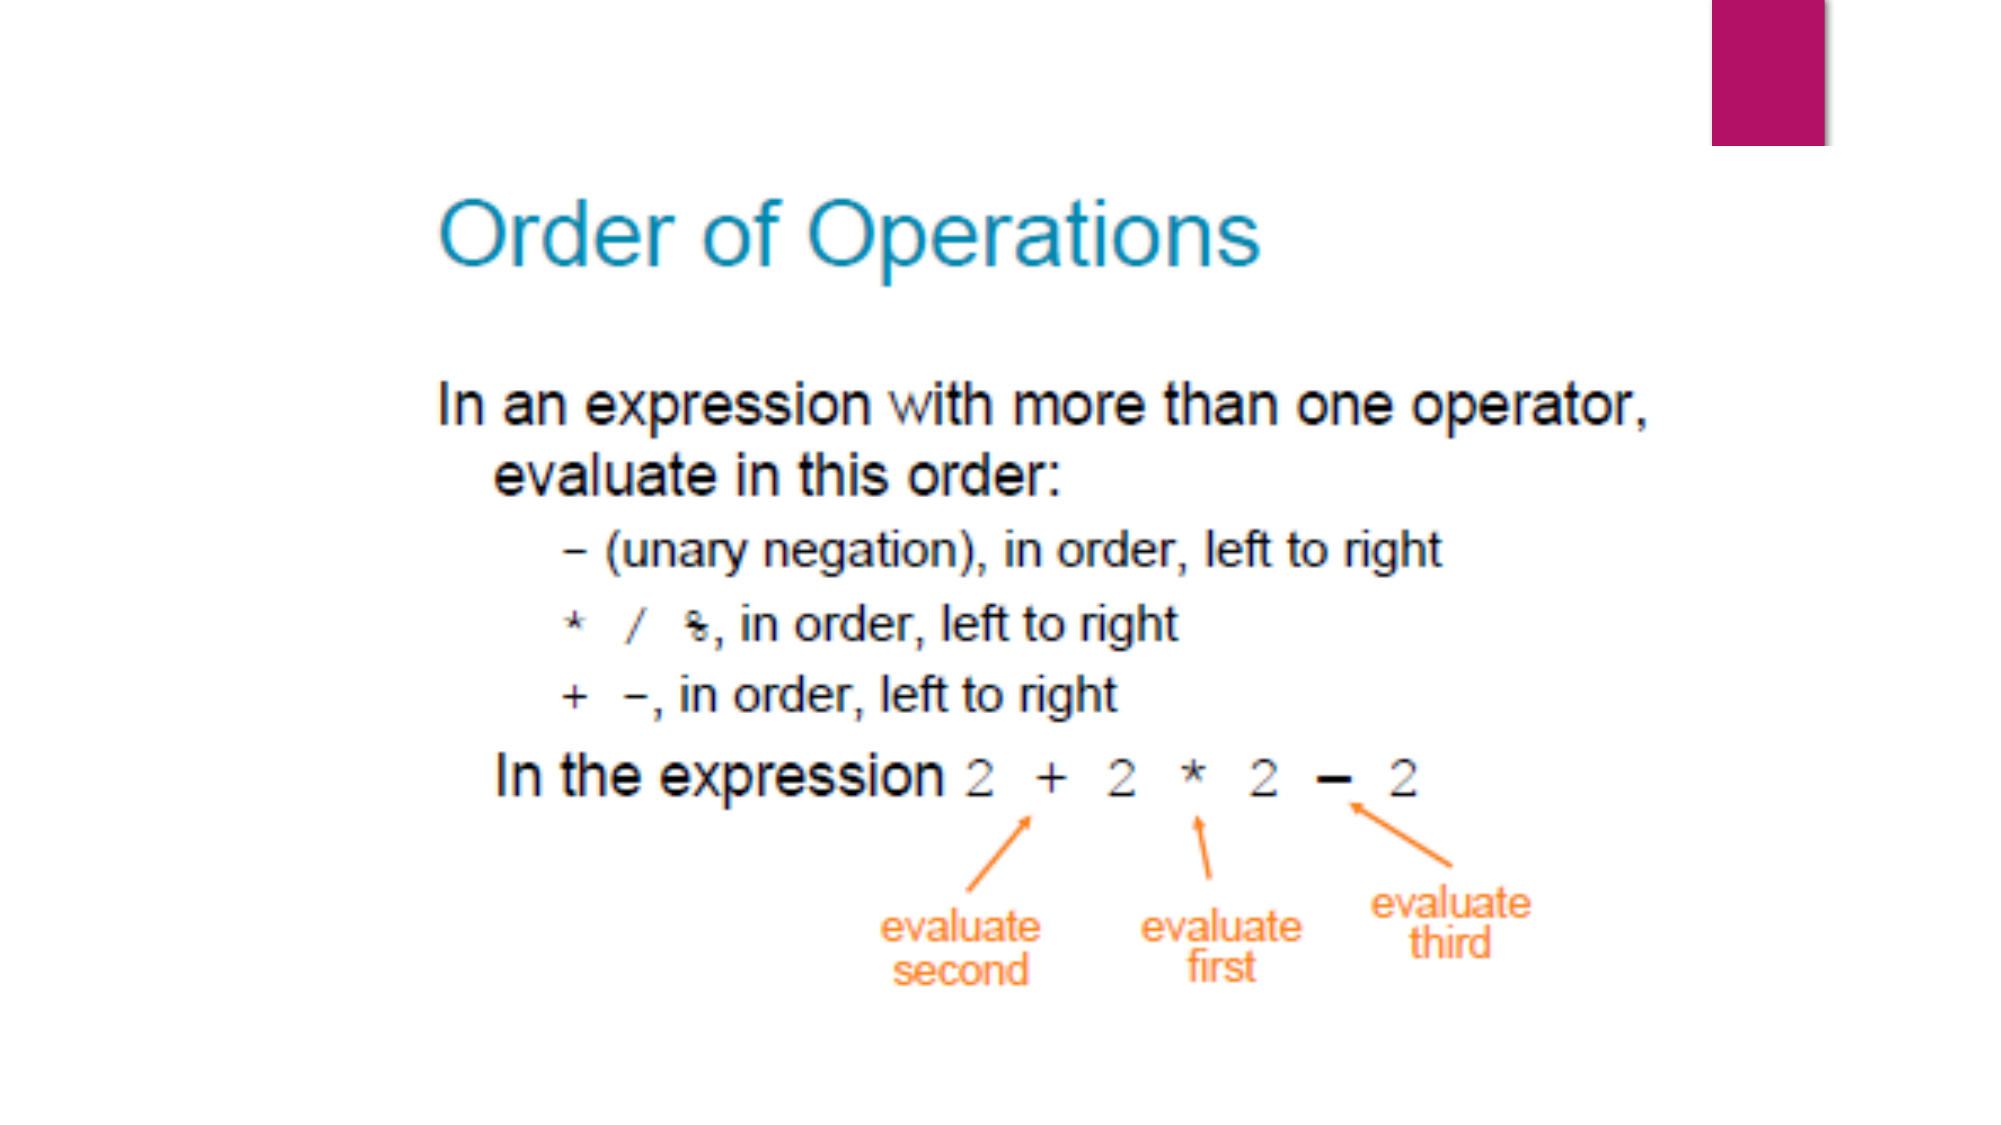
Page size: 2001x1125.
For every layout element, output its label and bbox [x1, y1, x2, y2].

picture [323, 145, 1836, 1065]
